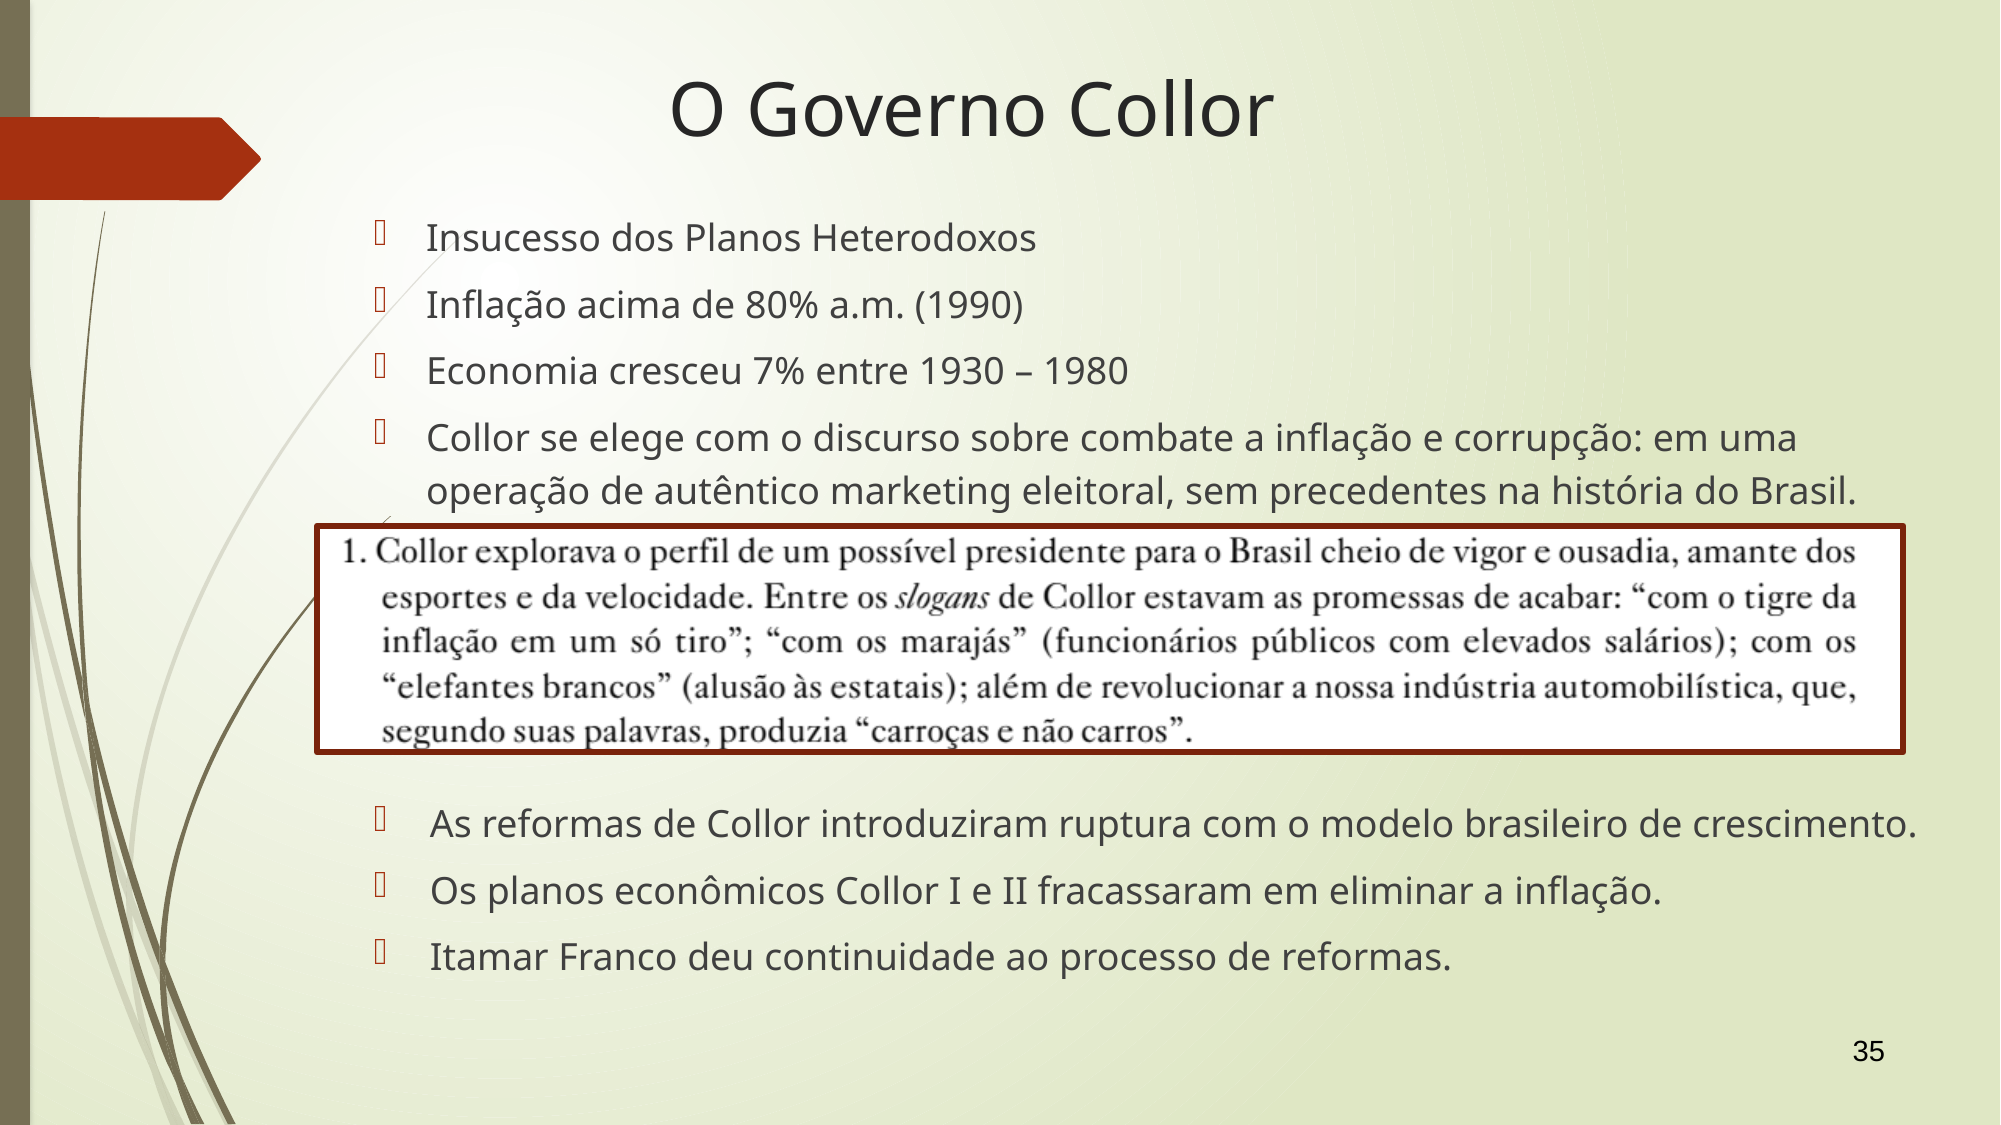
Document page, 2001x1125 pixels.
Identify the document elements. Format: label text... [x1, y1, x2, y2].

picture [320, 528, 1901, 750]
list Insucesso dos Planos Heterodoxos Inflação acima de 80% a.m. (1990) Economia cresceu 7% entre 1930 – 1980 Collor se elege com o discurso sobre combate a inflação e corrupção: em uma operação de autêntico marketing eleitoral, sem precedentes na história do Brasil. As reformas de Collor introduziram ruptura com o modelo brasileiro de crescimento. Os planos econômicos Collor I e II fracassaram em eliminar a inflação. Itamar Franco deu continuidade ao processo de reformas. [358, 197, 1936, 1025]
text_box 35 [1433, 1025, 1900, 1103]
title O Governo Collor [653, 53, 1341, 172]
